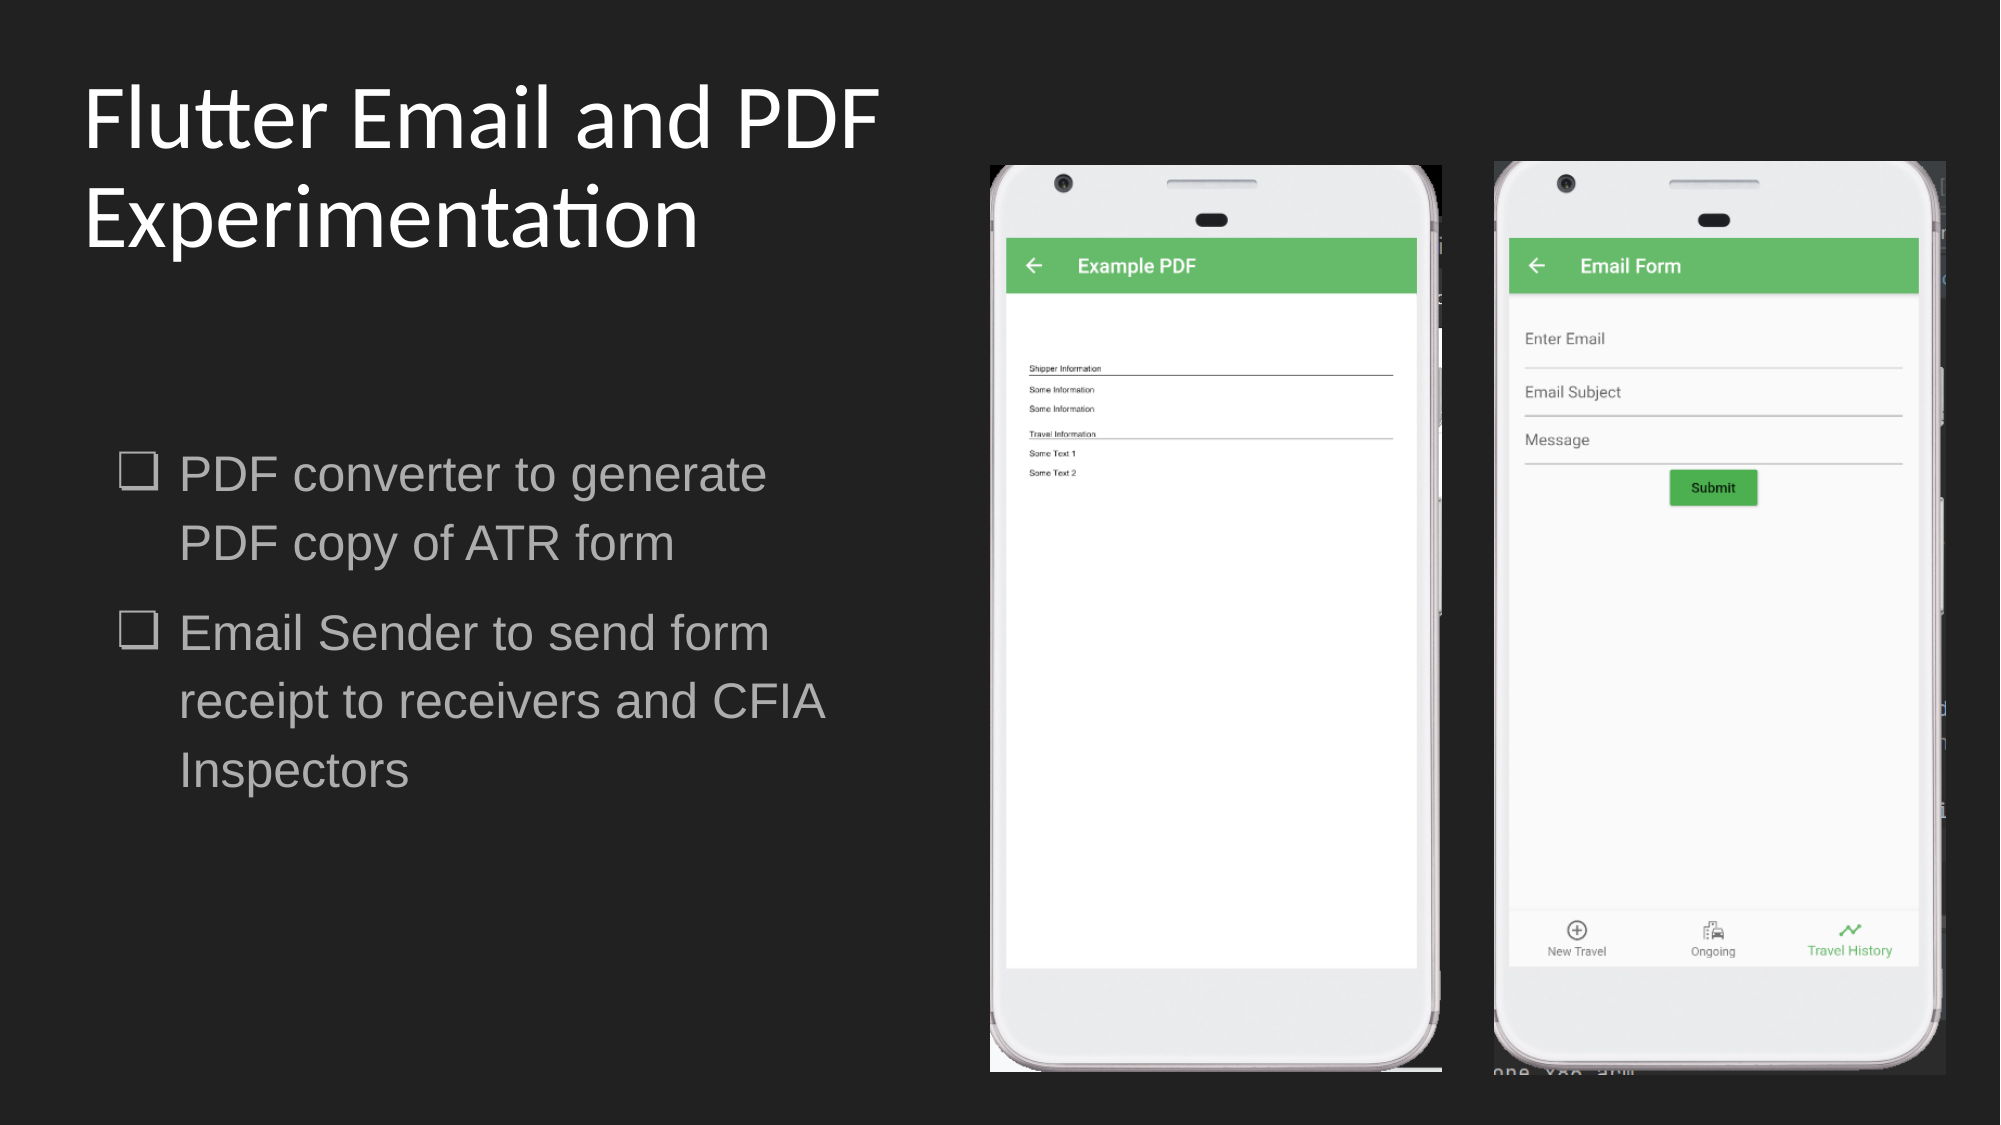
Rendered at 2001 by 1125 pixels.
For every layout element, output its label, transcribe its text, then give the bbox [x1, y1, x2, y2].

list PDF converter to generate PDF copy of ATR form Email Sender to send form receipt to receivers and CFIA Inspectors [83, 412, 879, 825]
title Flutter Email and PDF Experimentation [68, 49, 962, 287]
picture [989, 165, 1442, 1072]
picture [1493, 161, 1946, 1076]
